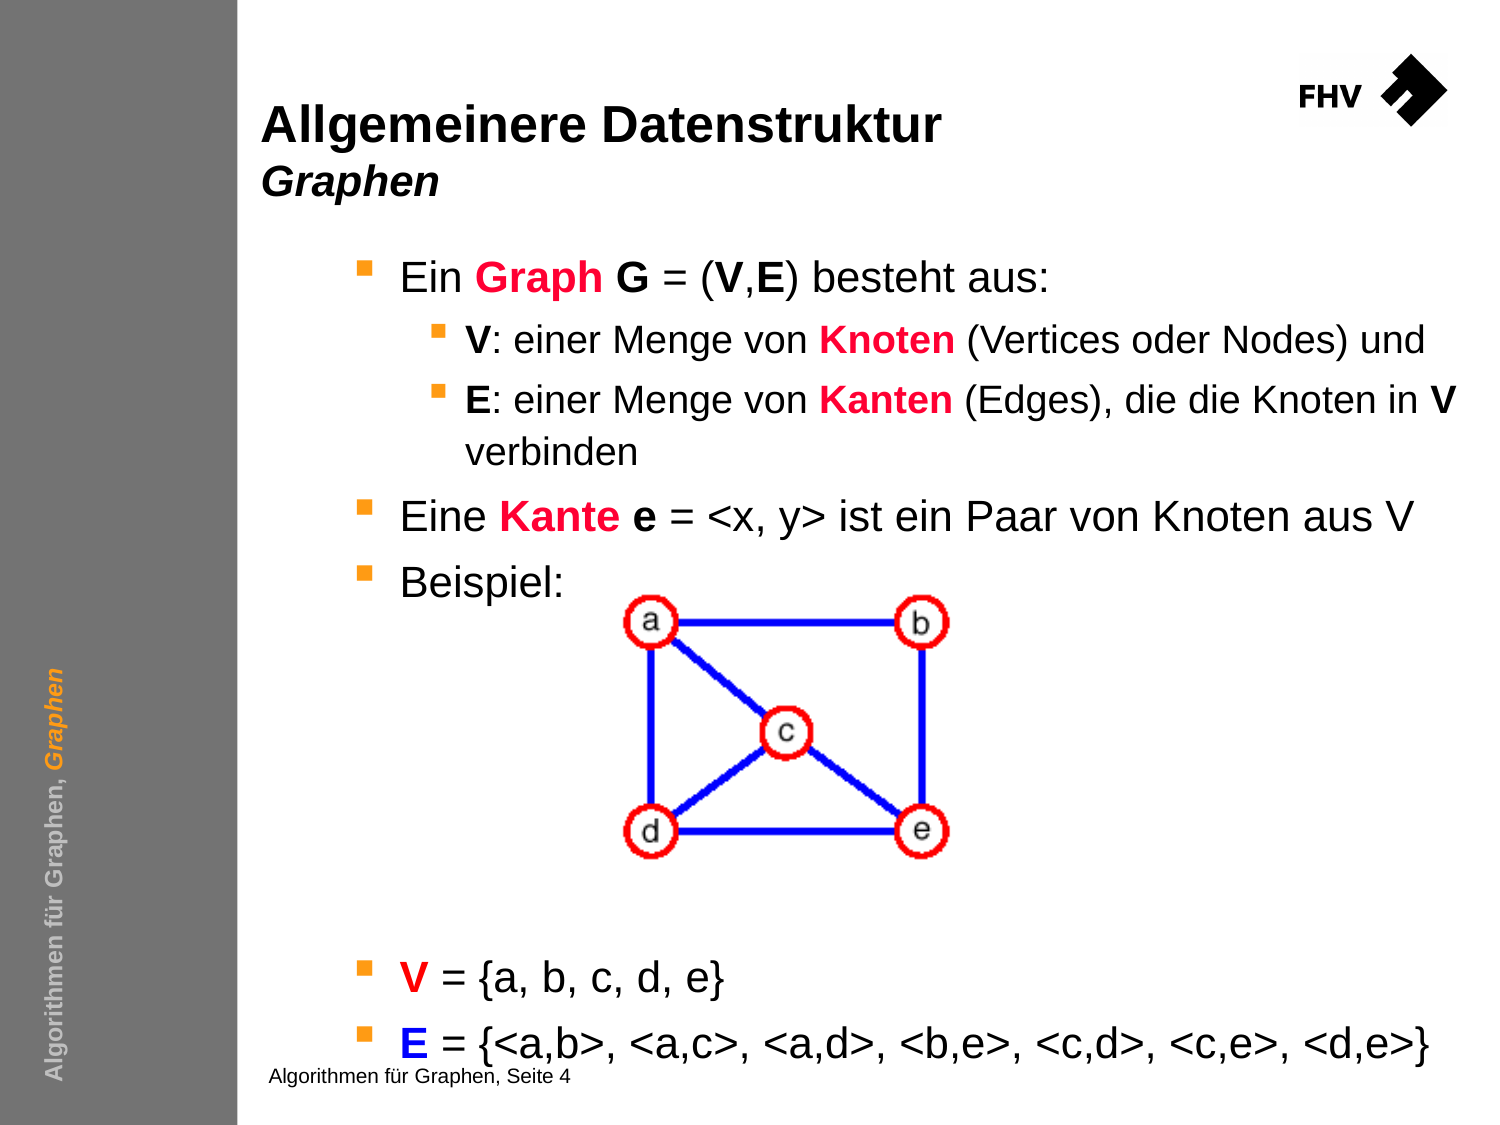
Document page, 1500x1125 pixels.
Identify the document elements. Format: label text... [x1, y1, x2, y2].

picture [1299, 53, 1448, 127]
title Allgemeinere Datenstruktur Graphen [260, 99, 1026, 213]
list Ein Graph G = (V,E) besteht aus: V: einer Menge von Knoten (Vertices oder Nodes) und E: einer Menge von Kanten (Edges), die die Knoten in V verbinden Eine Kante e = <x, y> ist ein Paar von Knoten aus V Beispiel: V = {a, b, c, d, e} E = {<a,b>, <a,c>, <a,d>, <b,e>, <c,d>, <c,e>, <d,e>} [277, 243, 1476, 1048]
picture [596, 575, 963, 878]
text_box Algorithmen für Graphen, Graphen [29, 397, 75, 1098]
slide_number Algorithmen für Graphen, Seite 4 [268, 1062, 999, 1095]
